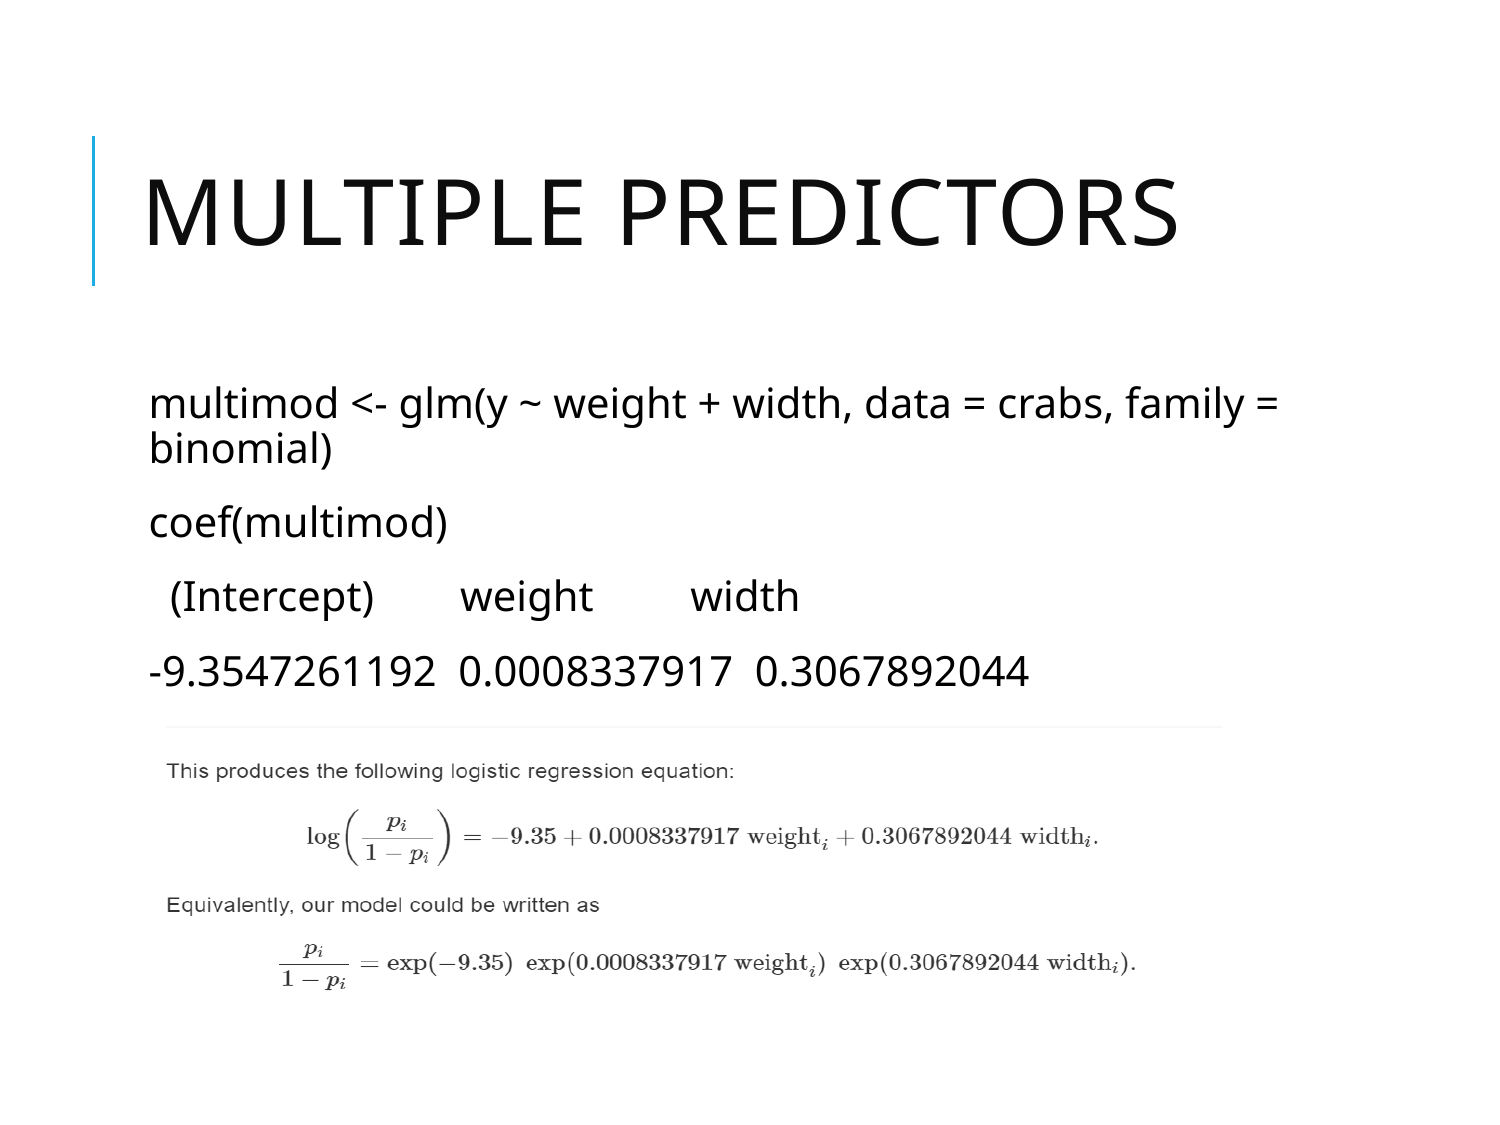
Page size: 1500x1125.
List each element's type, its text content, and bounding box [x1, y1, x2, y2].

list multimod <- glm(y ~ weight + width, data = crabs, family = binomial) coef(multimod) (Intercept) weight width -9.3547261192 0.0008337917 0.3067892044 [126, 375, 1322, 1035]
title Multiple Predictors [126, 96, 1322, 342]
picture [125, 726, 1222, 1007]
